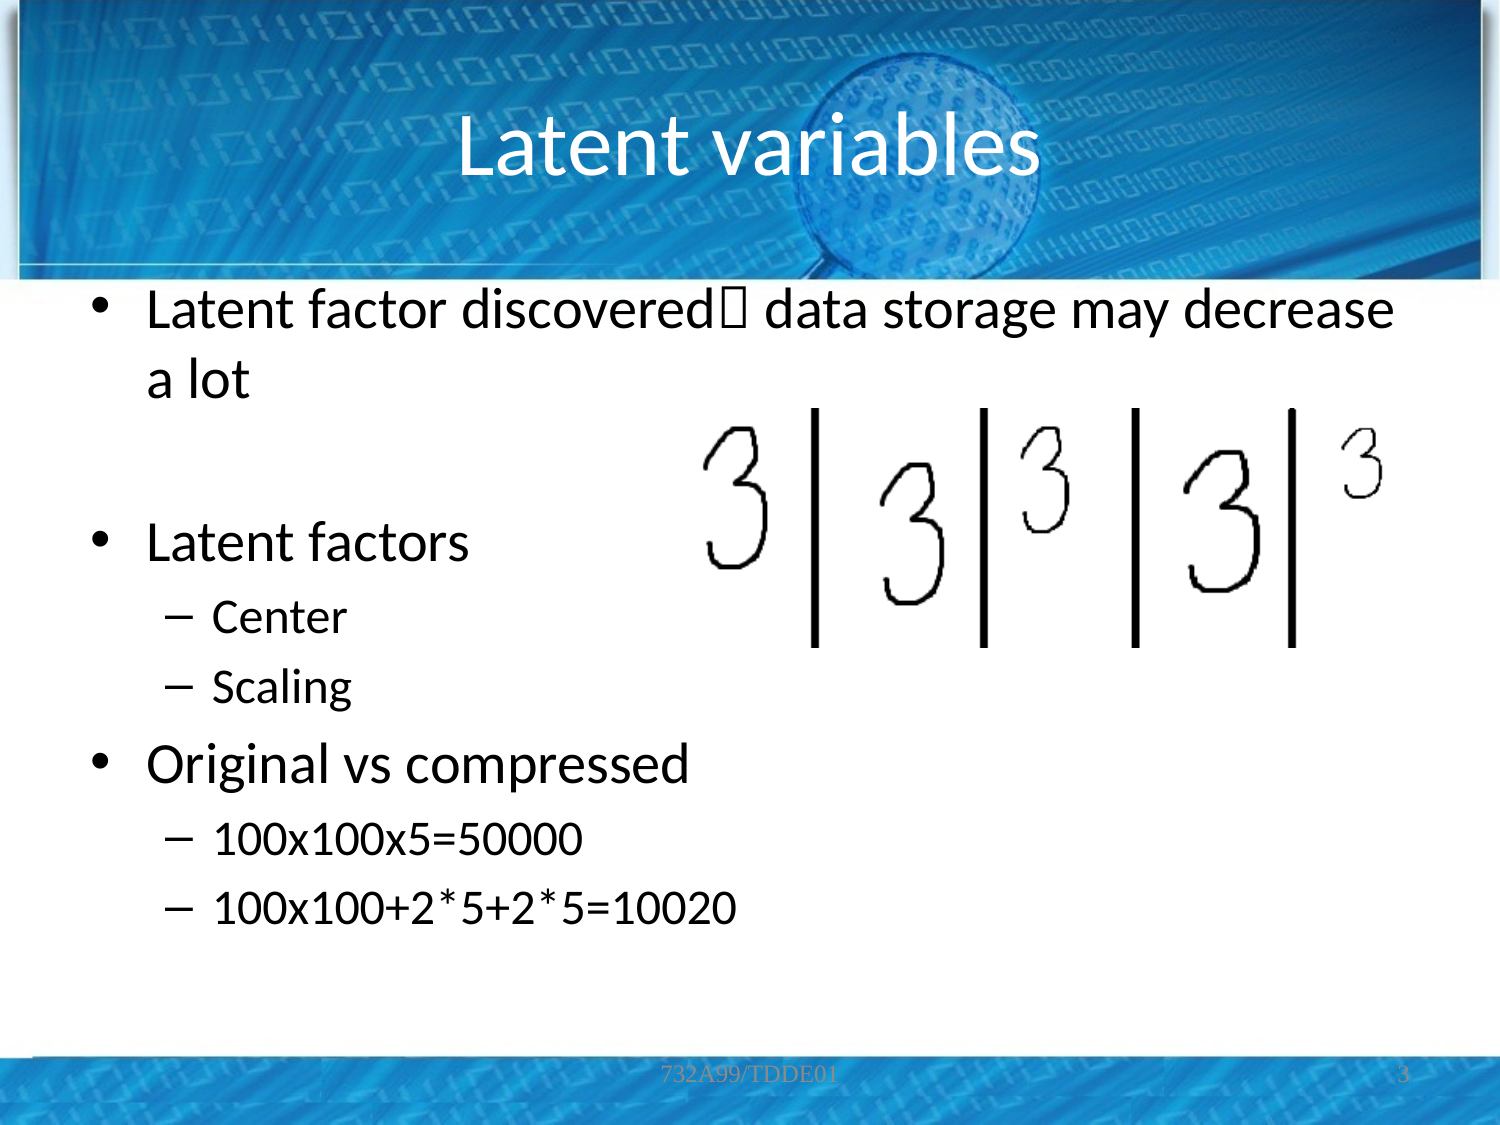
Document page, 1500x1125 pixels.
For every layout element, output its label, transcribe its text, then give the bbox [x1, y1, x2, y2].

footer 732A99/TDDE01 [512, 1042, 988, 1103]
title Latent variables [75, 45, 1425, 233]
list Latent factor discovered data storage may decrease a lot Latent factors Center Scaling Original vs compressed 100x100x5=50000 100x100+2*5+2*5=10020 [75, 262, 1425, 1005]
picture [0, 0, 1500, 1125]
slide_number 3 [1074, 1042, 1425, 1103]
